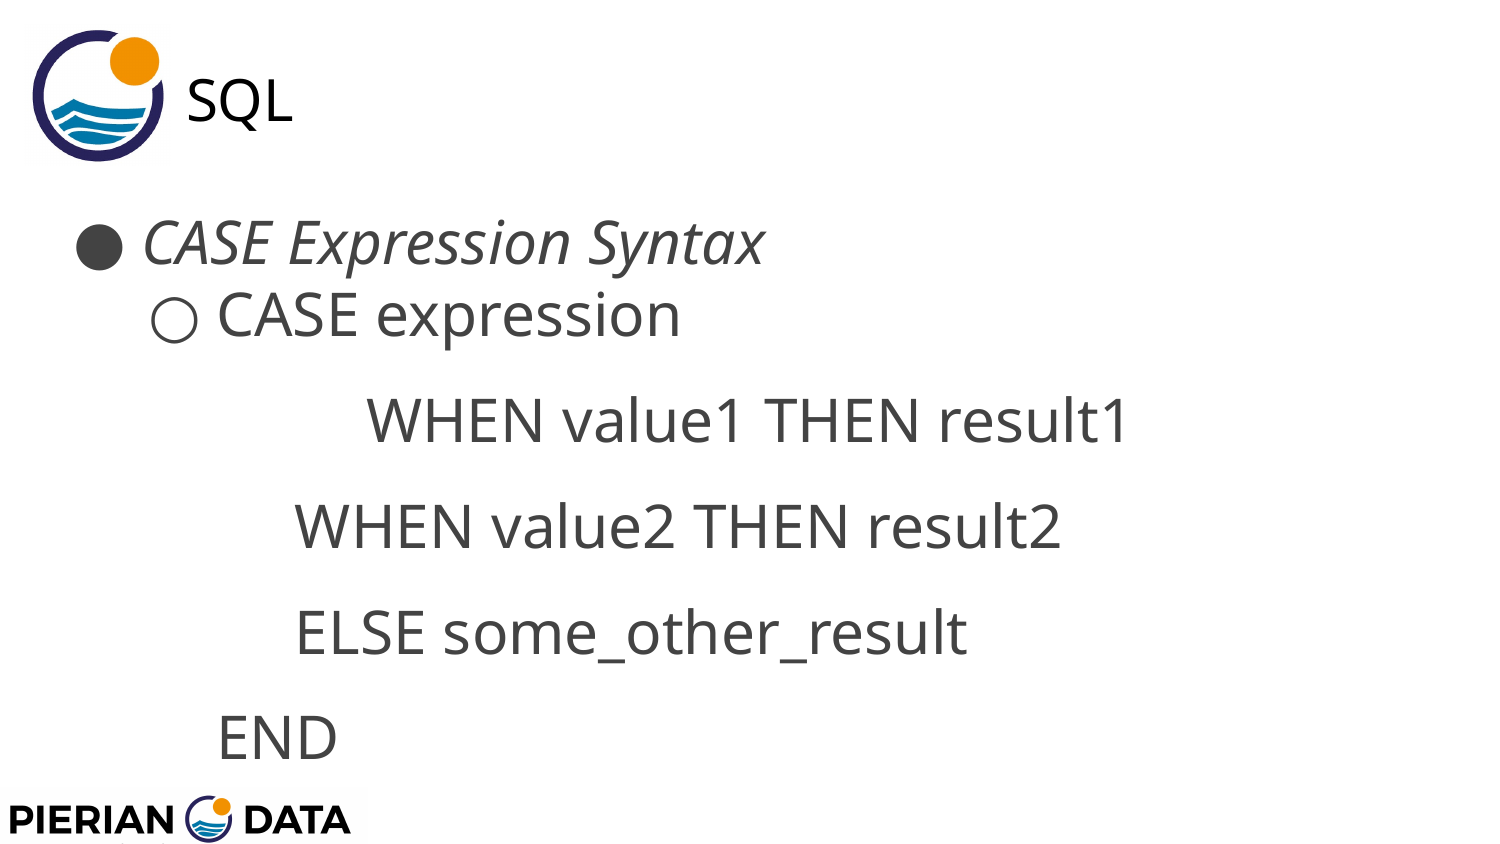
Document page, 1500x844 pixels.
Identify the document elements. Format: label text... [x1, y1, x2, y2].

title SQL [176, 48, 1449, 143]
picture [24, 24, 172, 167]
list CASE Expression Syntax CASE expression WHEN value1 THEN result1 WHEN value2 THEN result2 ELSE some_other_result END [51, 189, 1476, 750]
picture [0, 787, 368, 844]
